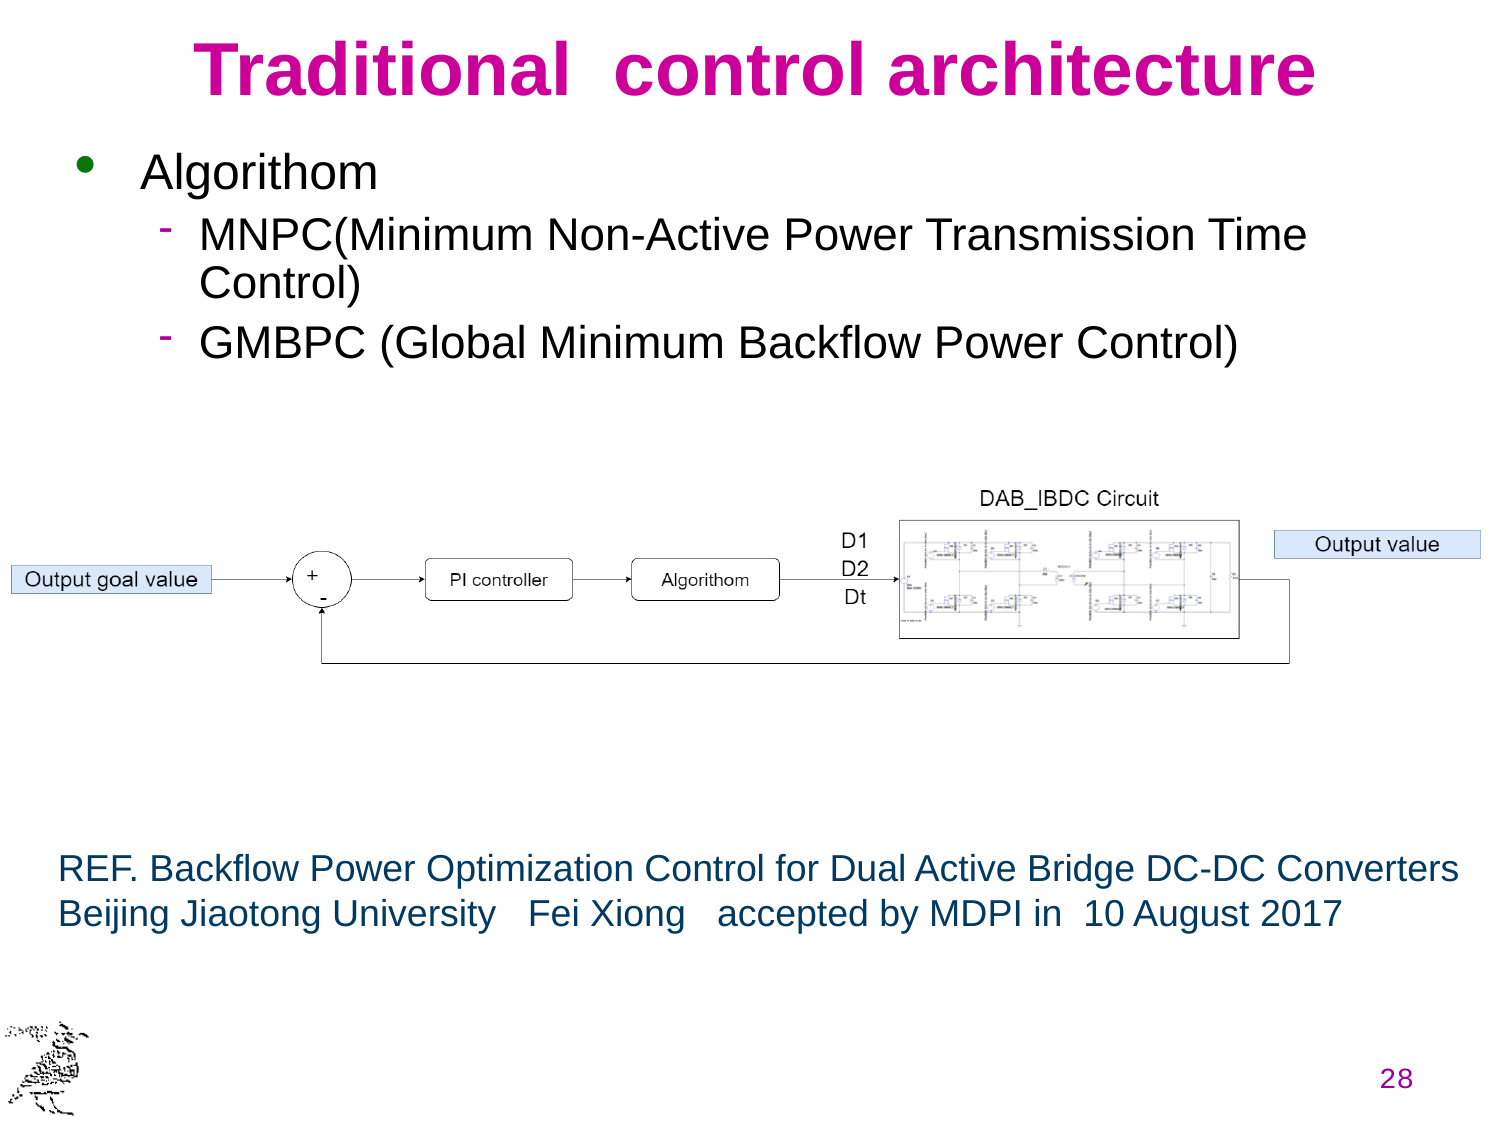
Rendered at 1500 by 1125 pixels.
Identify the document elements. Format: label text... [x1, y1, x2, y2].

slide_number 28 [1160, 1056, 1430, 1125]
picture [11, 485, 1481, 670]
text_box REF. Backflow Power Optimization Control for Dual Active Bridge DC-DC Converters Beijing Jiaotong University Fei Xiong accepted by MDPI in 10 August 2017 [43, 836, 1500, 942]
list Algorithom MNPC(Minimum Non-Active Power Transmission Time Control) GMBPC (Global Minimum Backflow Power Control) [61, 137, 1493, 761]
title Traditional control architecture [62, 24, 1450, 119]
